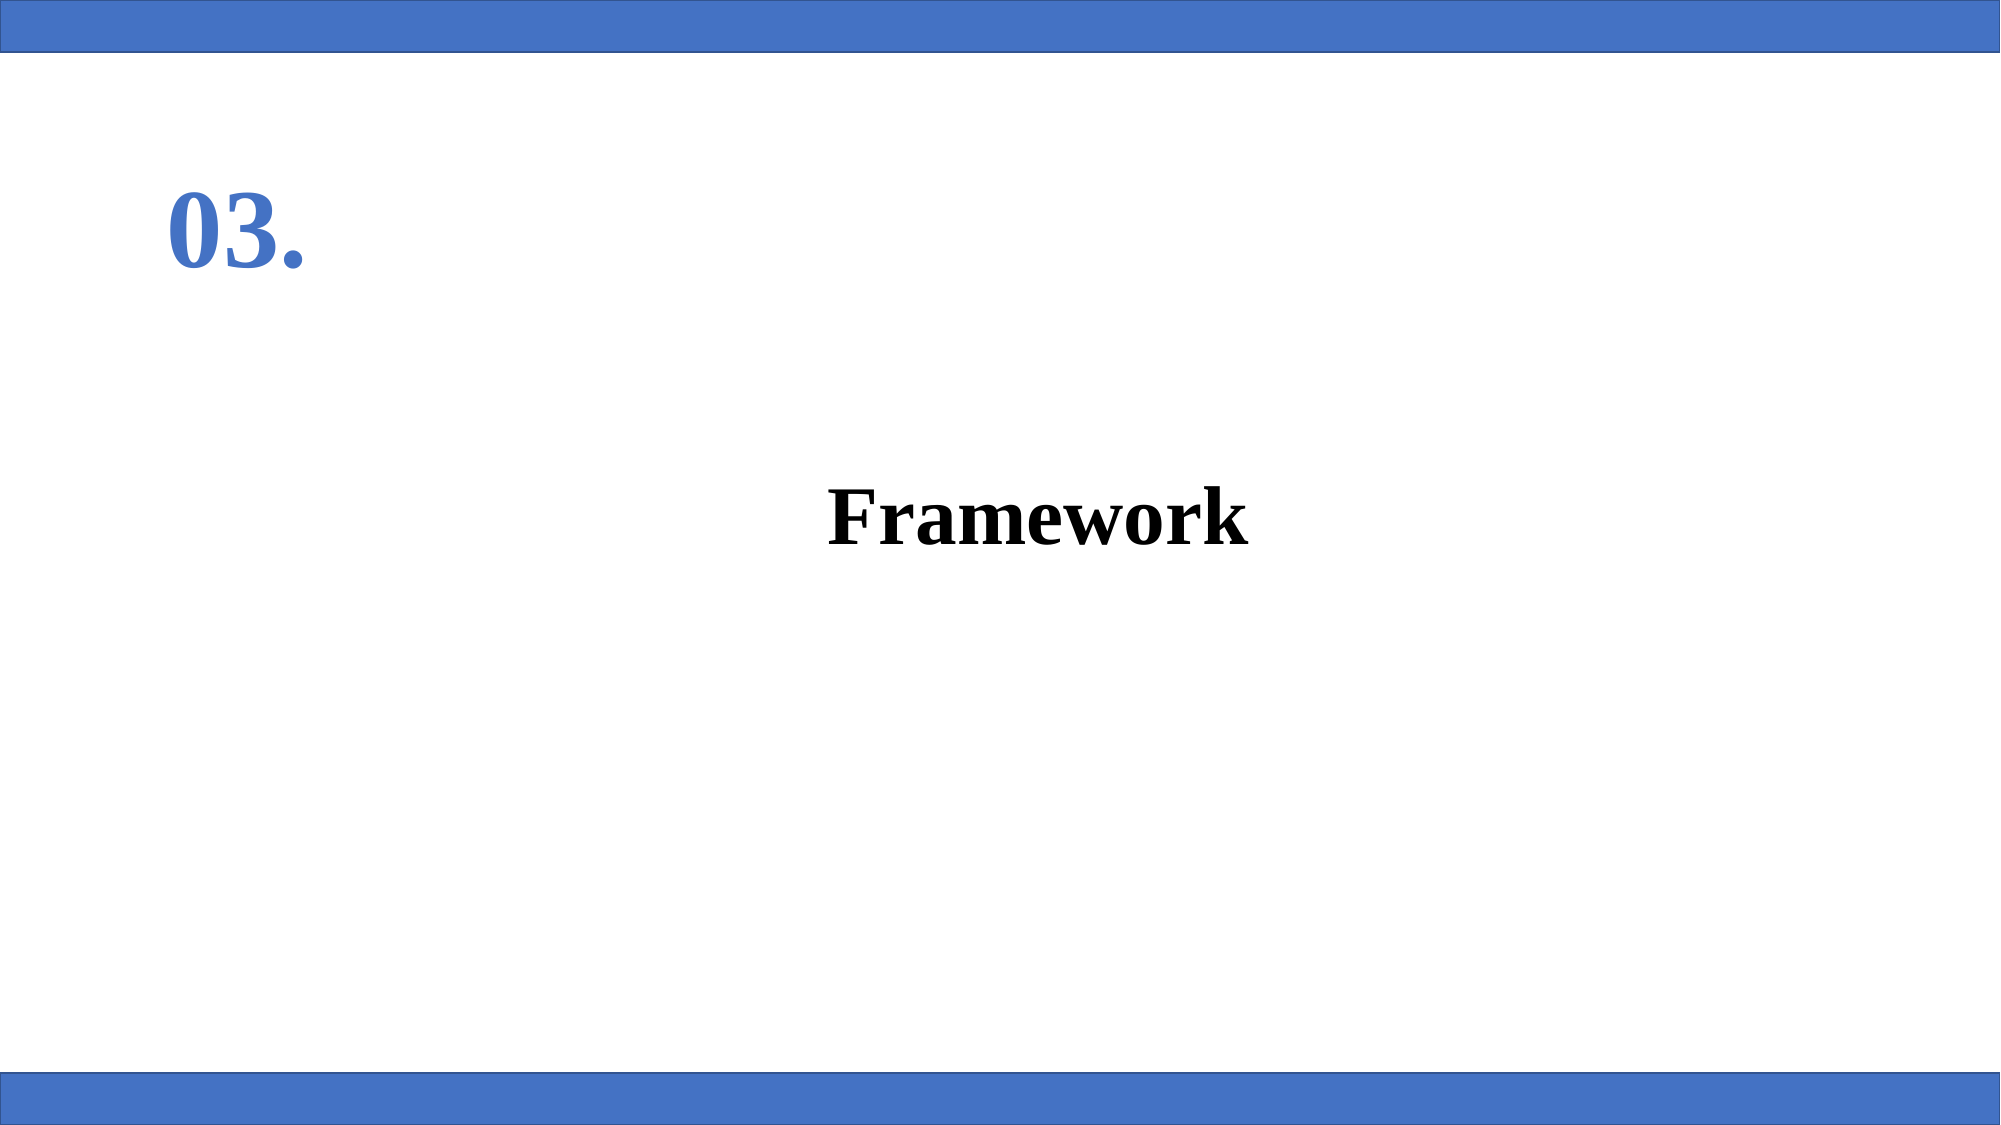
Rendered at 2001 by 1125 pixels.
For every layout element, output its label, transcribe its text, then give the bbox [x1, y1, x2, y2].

text_box Framework [361, 454, 1716, 569]
text_box 03. [152, 147, 1153, 298]
text_box [0, 0, 2000, 53]
text_box [0, 1072, 2000, 1125]
